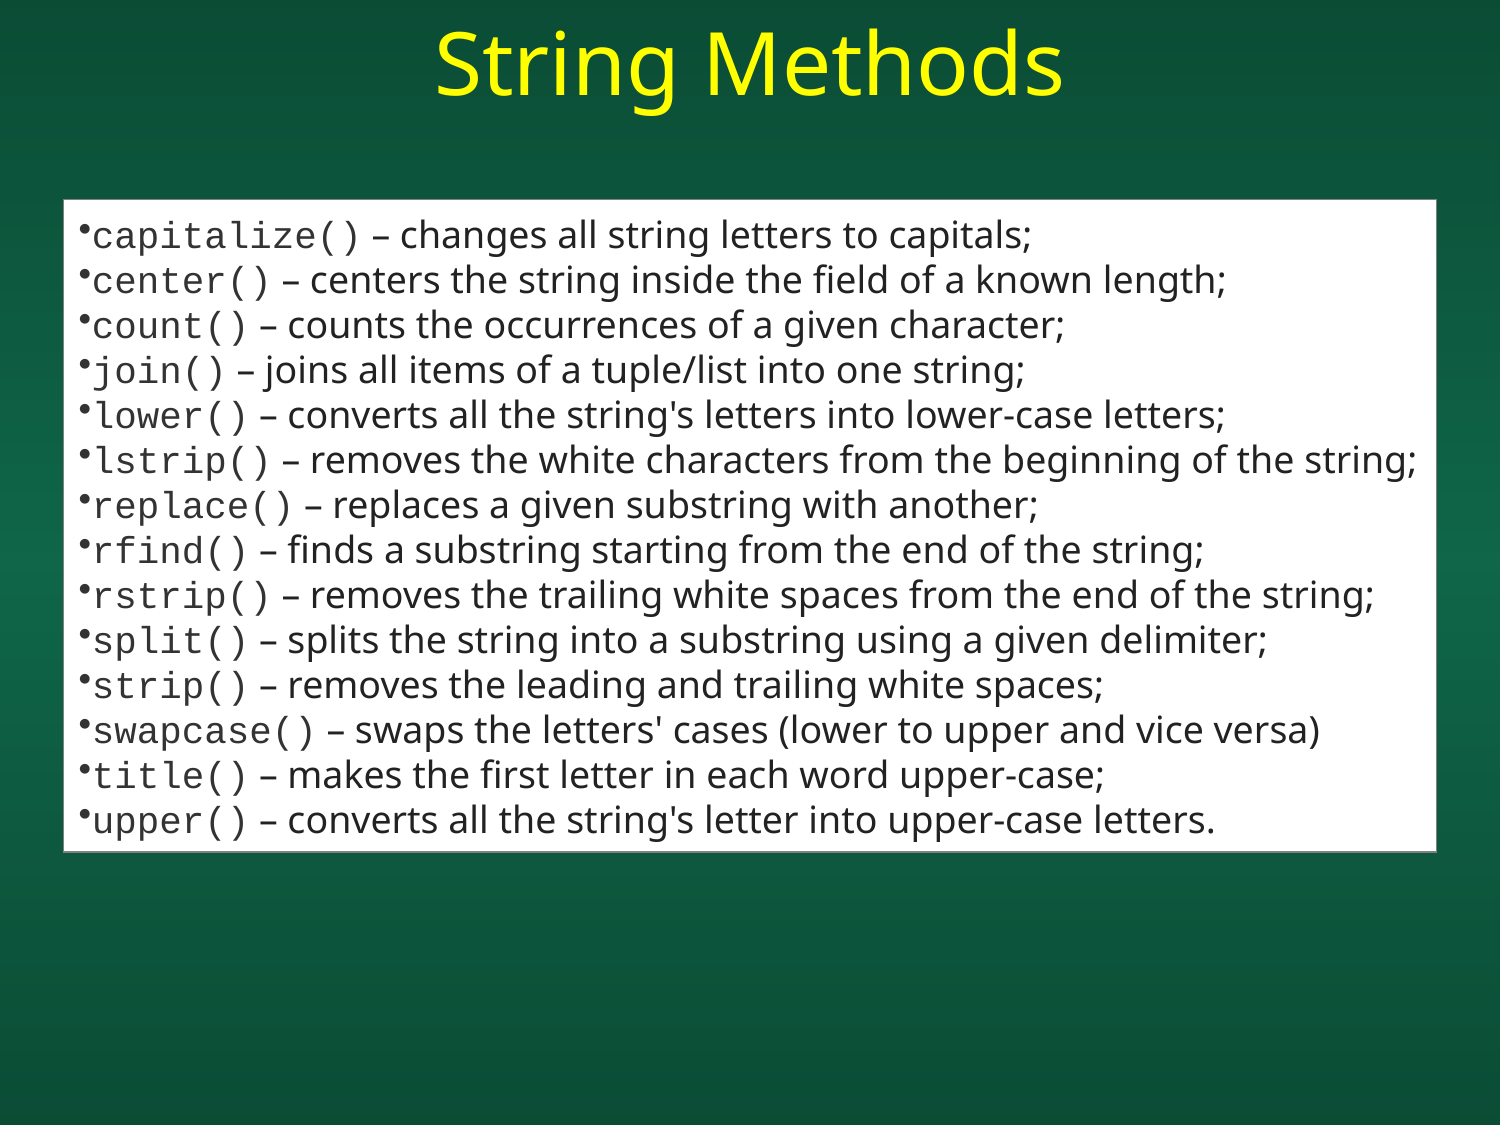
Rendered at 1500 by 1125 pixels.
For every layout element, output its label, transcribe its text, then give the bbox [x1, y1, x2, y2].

list capitalize() – changes all string letters to capitals; center() – centers the string inside the field of a known length; count() – counts the occurrences of a given character; join() – joins all items of a tuple/list into one string; lower() – converts all the string's letters into lower-case letters; lstrip() – removes the white characters from the beginning of the string; replace() – replaces a given substring with another; rfind() – finds a substring starting from the end of the string; rstrip() – removes the trailing white spaces from the end of the string; split() – splits the string into a substring using a given delimiter; strip() – removes the leading and trailing white spaces; swapcase() – swaps the letters' cases (lower to upper and vice versa) title() – makes the first letter in each word upper-case; upper() – converts all the string's letter into upper-case letters. [63, 199, 1437, 852]
title String Methods [0, 0, 1500, 138]
